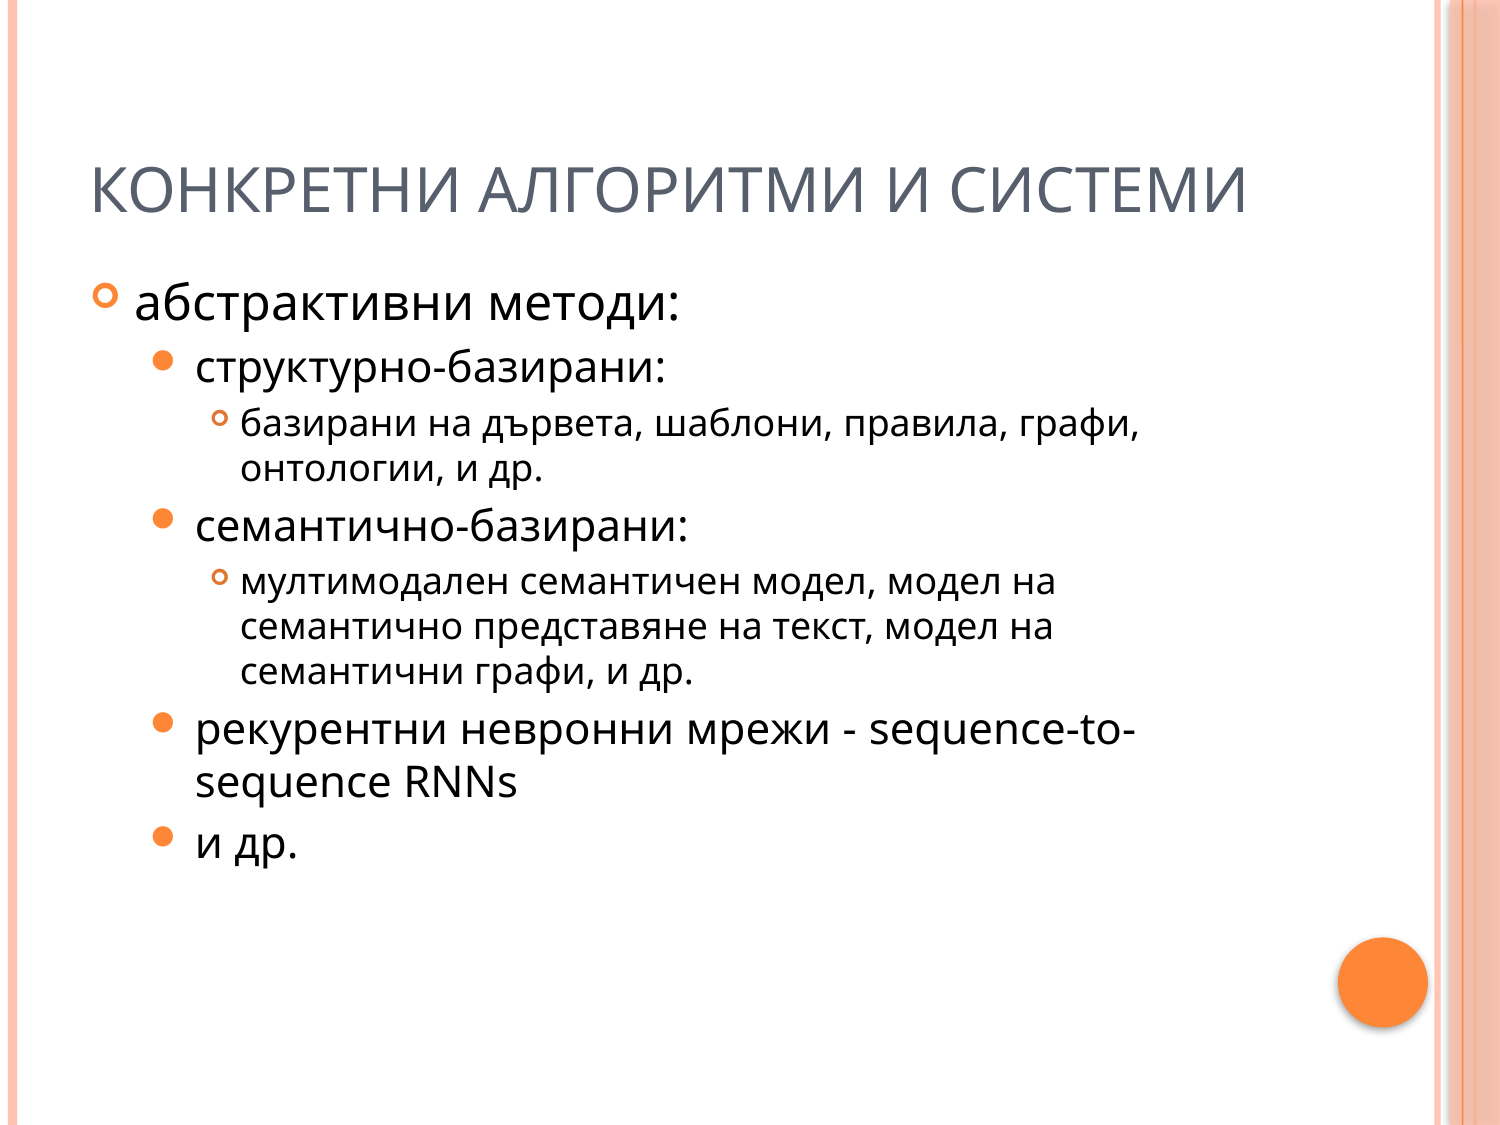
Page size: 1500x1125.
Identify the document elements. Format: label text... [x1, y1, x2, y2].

list абстрактивни методи: структурно-базирани: базирани на дървета, шаблони, правила, графи, онтологии, и др. семантично-базирани: мултимодален семантичен модел, модел на семантично представяне на текст, модел на семантични графи, и др. рекурентни невронни мрежи - sequence-to-sequence RNNs и др. [75, 262, 1300, 1062]
title Конкретни алгоритми и системи [75, 45, 1300, 233]
